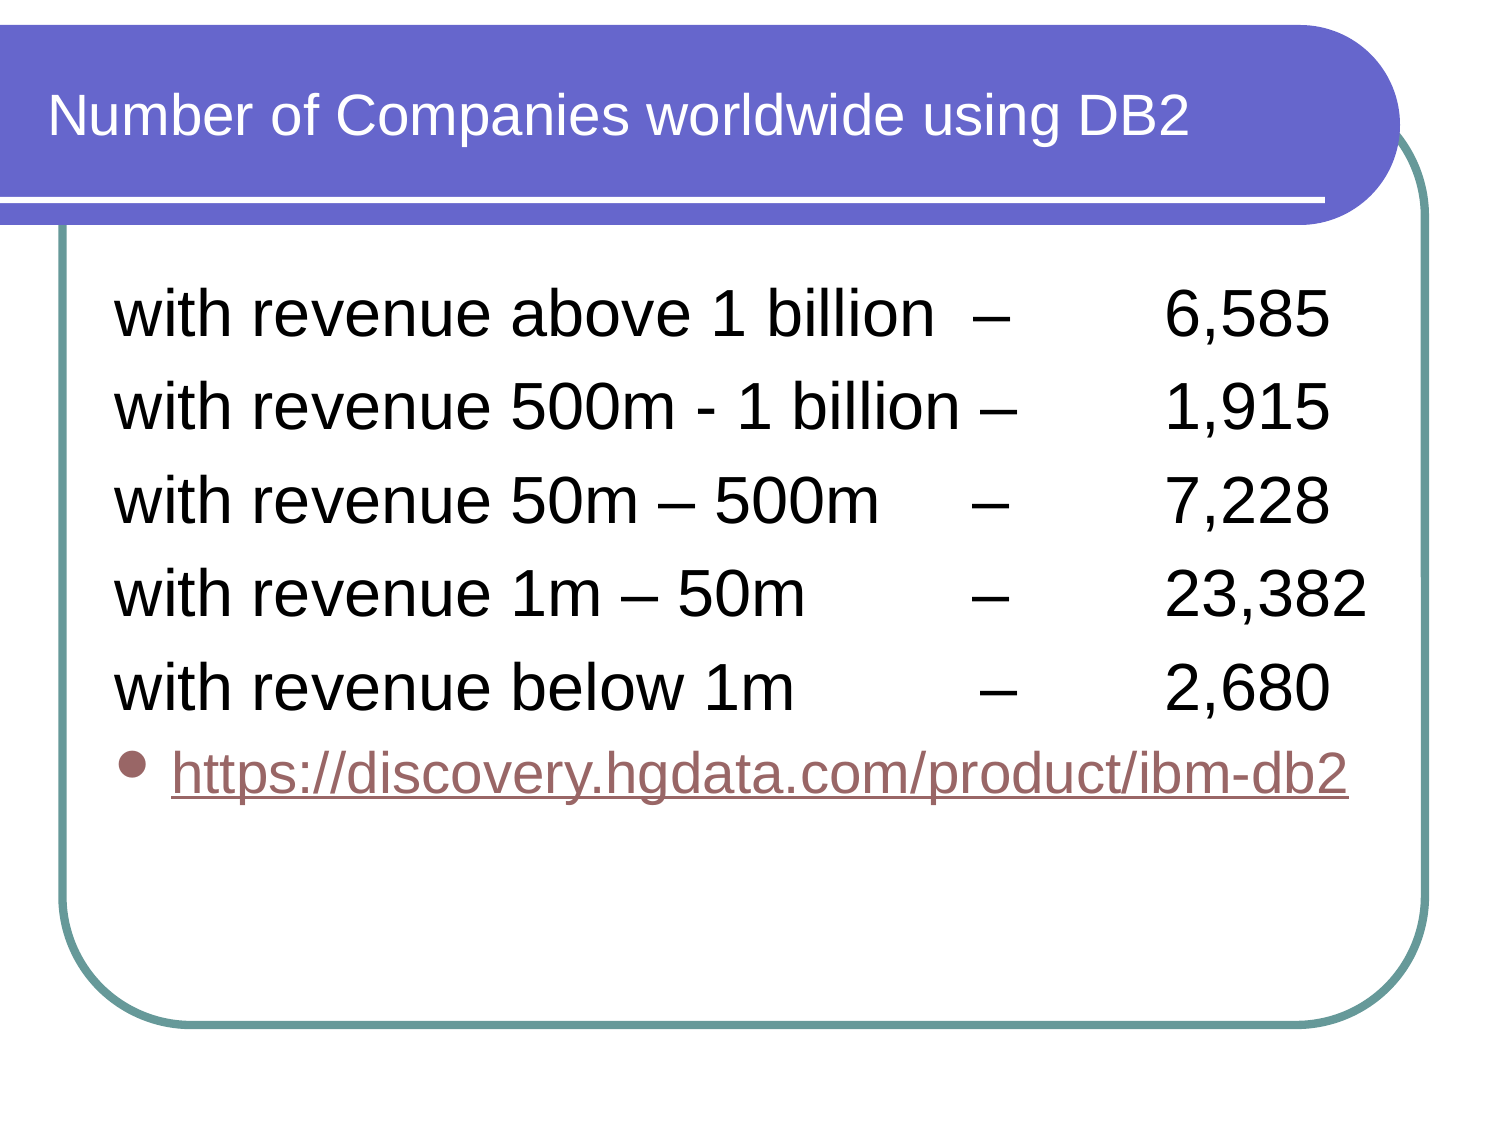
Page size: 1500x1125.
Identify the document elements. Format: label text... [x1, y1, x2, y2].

title Number of Companies worldwide using DB2 [32, 37, 1347, 188]
list with revenue above 1 billion – 6,585 with revenue 500m - 1 billion – 1,915 with revenue 50m – 500m – 7,228 with revenue 1m – 50m – 23,382 with revenue below 1m – 2,680 https://discovery.hgdata.com/product/ibm-db2 [99, 262, 1400, 988]
